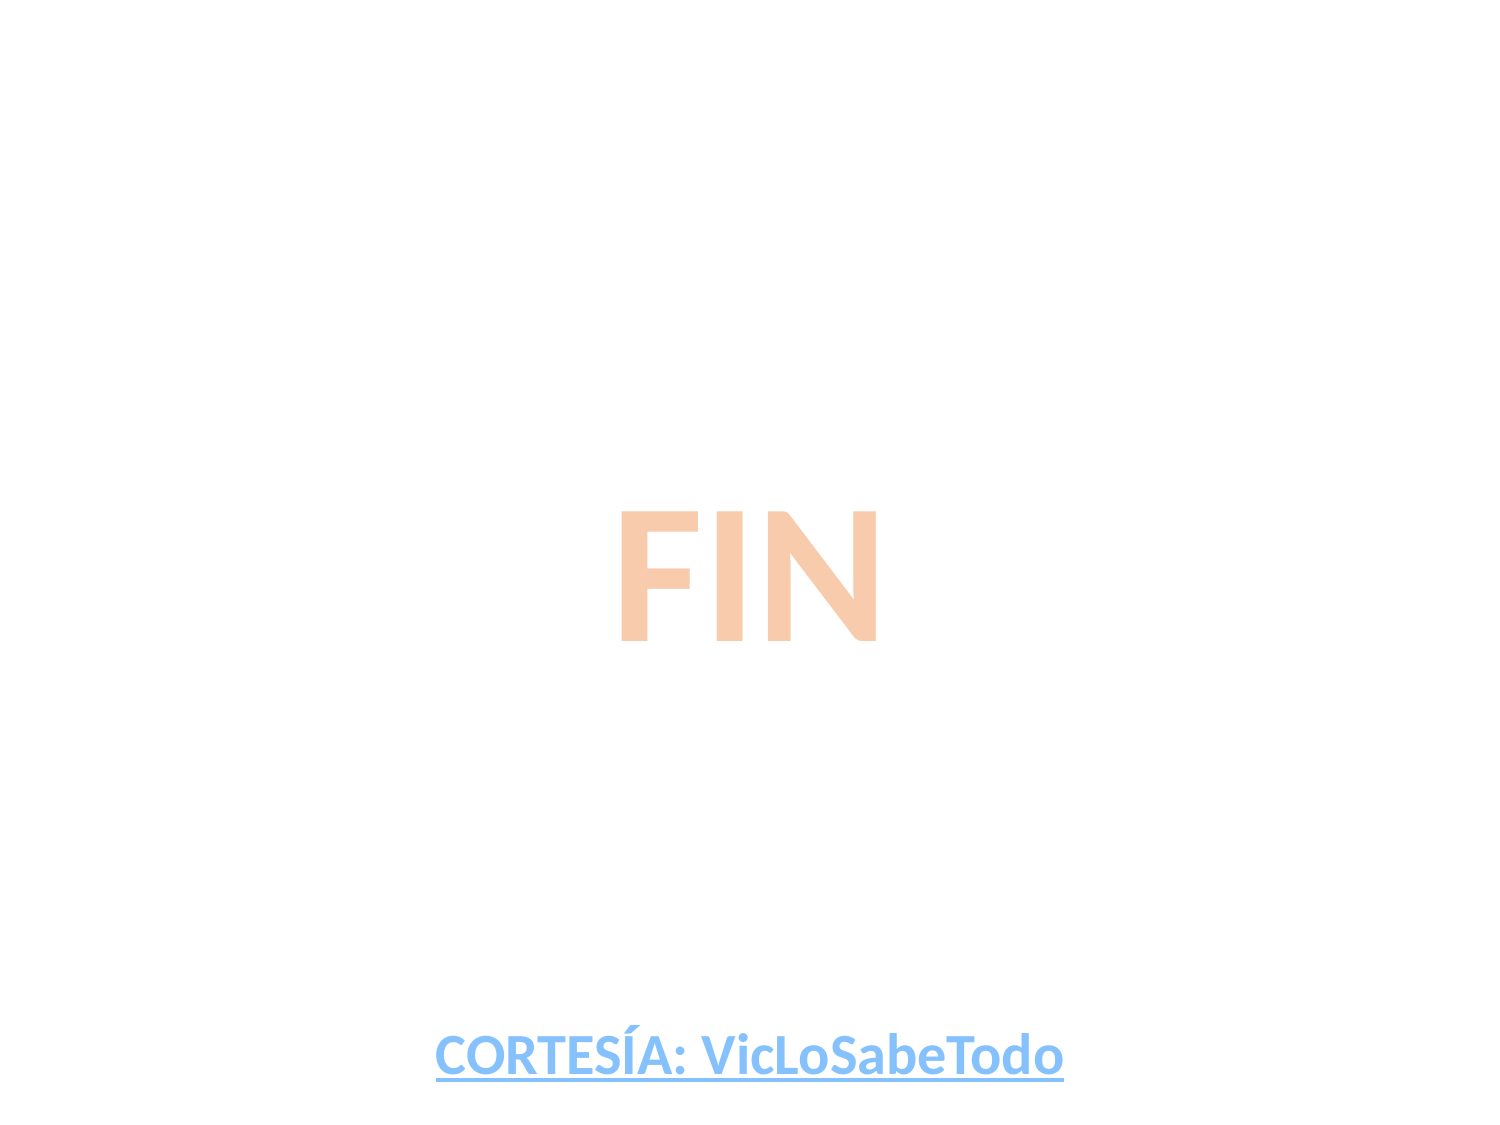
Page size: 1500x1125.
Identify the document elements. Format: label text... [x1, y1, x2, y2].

text_box FIN [596, 433, 904, 689]
text_box CORTESÍA: VicLoSabeTodo [420, 1008, 1080, 1094]
